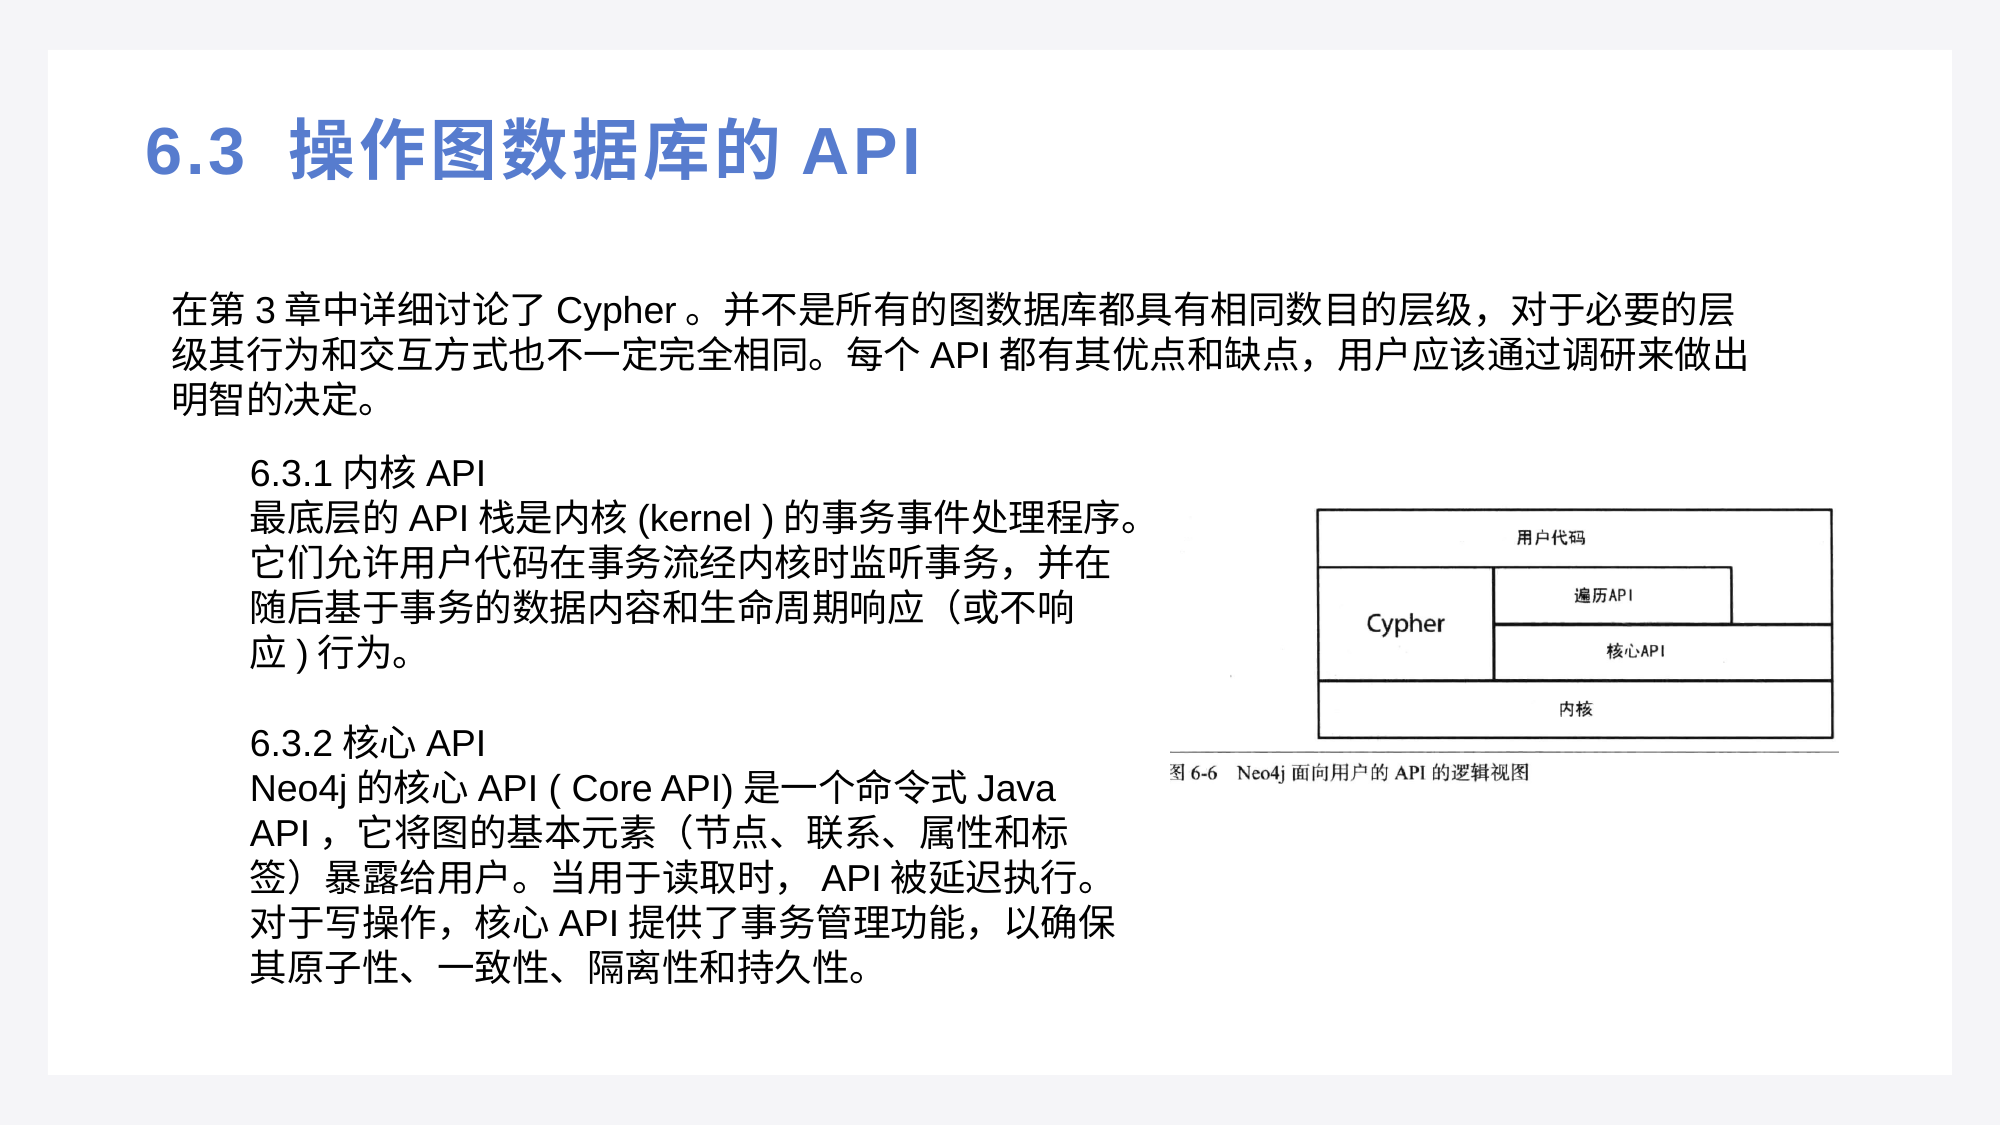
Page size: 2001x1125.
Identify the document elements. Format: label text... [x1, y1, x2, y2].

text_box 在第3章中详细讨论了Cypher。并不是所有的图数据库都具有相同数目的层级，对于必要的层级其行为和交互方式也不一定完全相同。每个API都有其优点和缺点，用户应该通过调研来做出明智的决定。 [156, 278, 1766, 429]
picture [1170, 501, 1839, 787]
title 6.3 操作图数据库的API [128, 88, 1708, 208]
text_box 6.3.1内核API 最底层的API栈是内核(kernel )的事务事件处理程序。它们允许用户代码在事务流经内核时监听事务，并在随后基于事务的数据内容和生命周期响应（或不响应)行为。 6.3.2核心API Neo4j的核心API ( Core API)是一个命令式Java API，它将图的基本元素（节点、联系、属性和标签）暴露给用户。当用于读取时，API被延迟执行。对于写操作，核心API提供了事务管理功能，以确保其原子性、一致性、隔离性和持久性。 [235, 441, 1143, 996]
